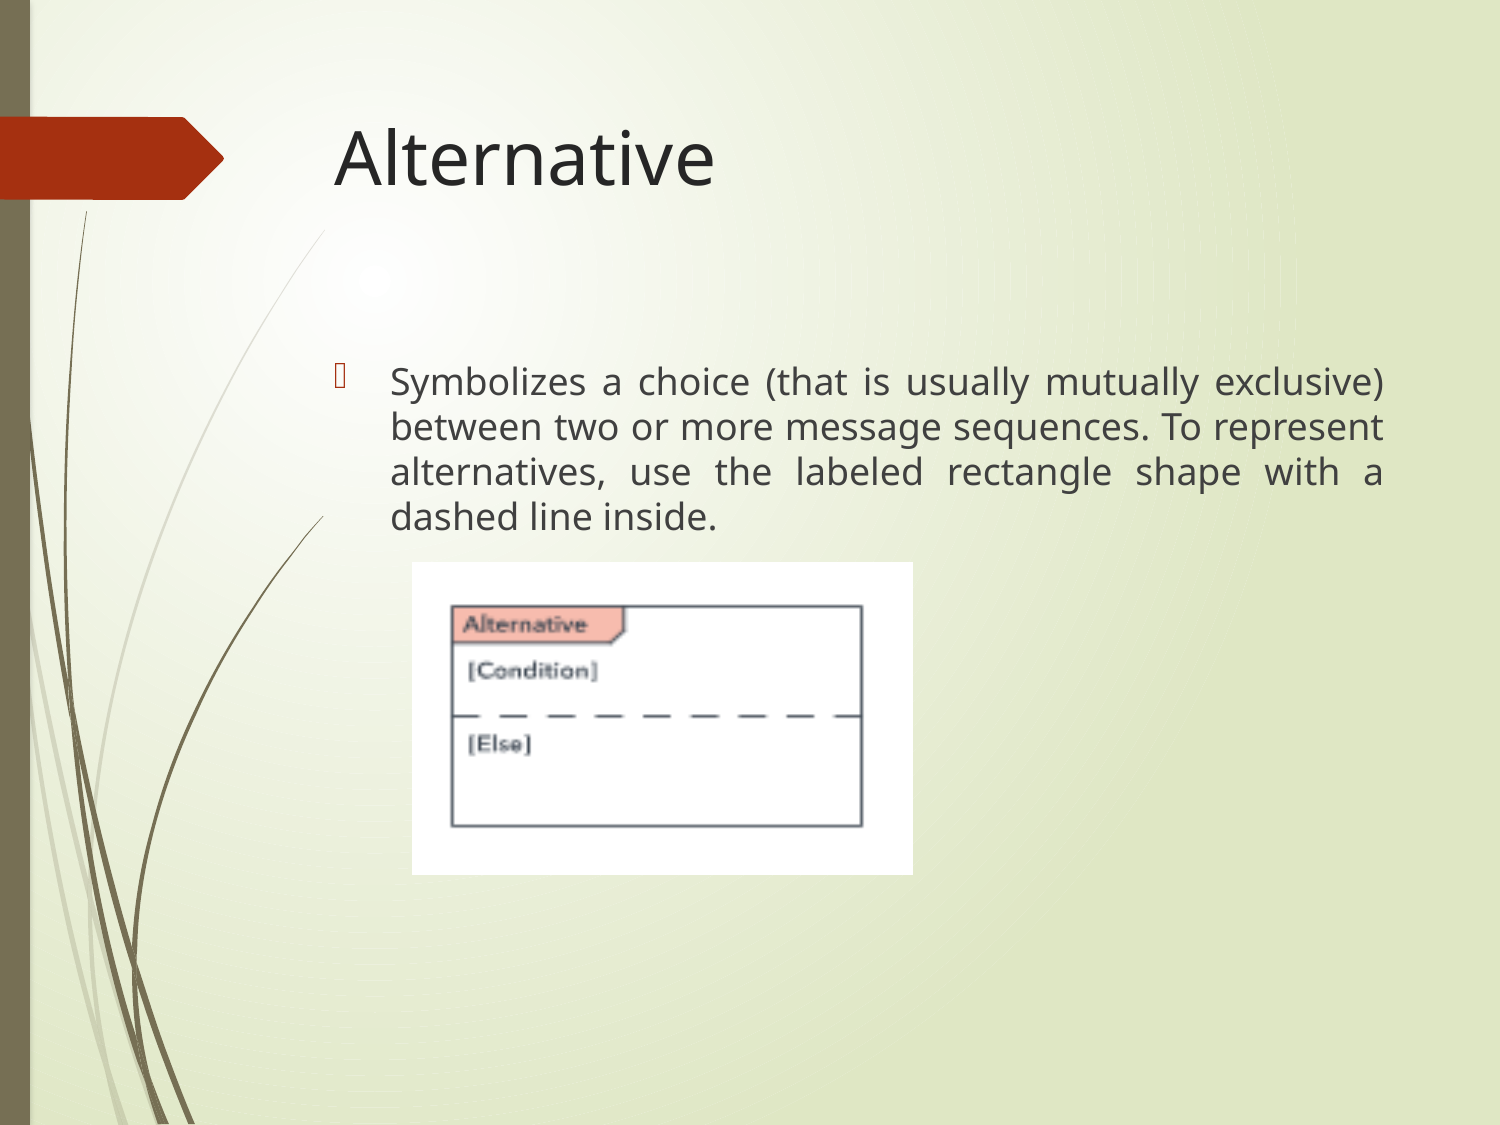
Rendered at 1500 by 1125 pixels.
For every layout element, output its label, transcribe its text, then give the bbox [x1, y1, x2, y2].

list Symbolizes a choice (that is usually mutually exclusive) between two or more message sequences. To represent alternatives, use the labeled rectangle shape with a dashed line inside. [318, 350, 1400, 970]
picture [412, 562, 913, 876]
title Alternative [319, 102, 1400, 313]
